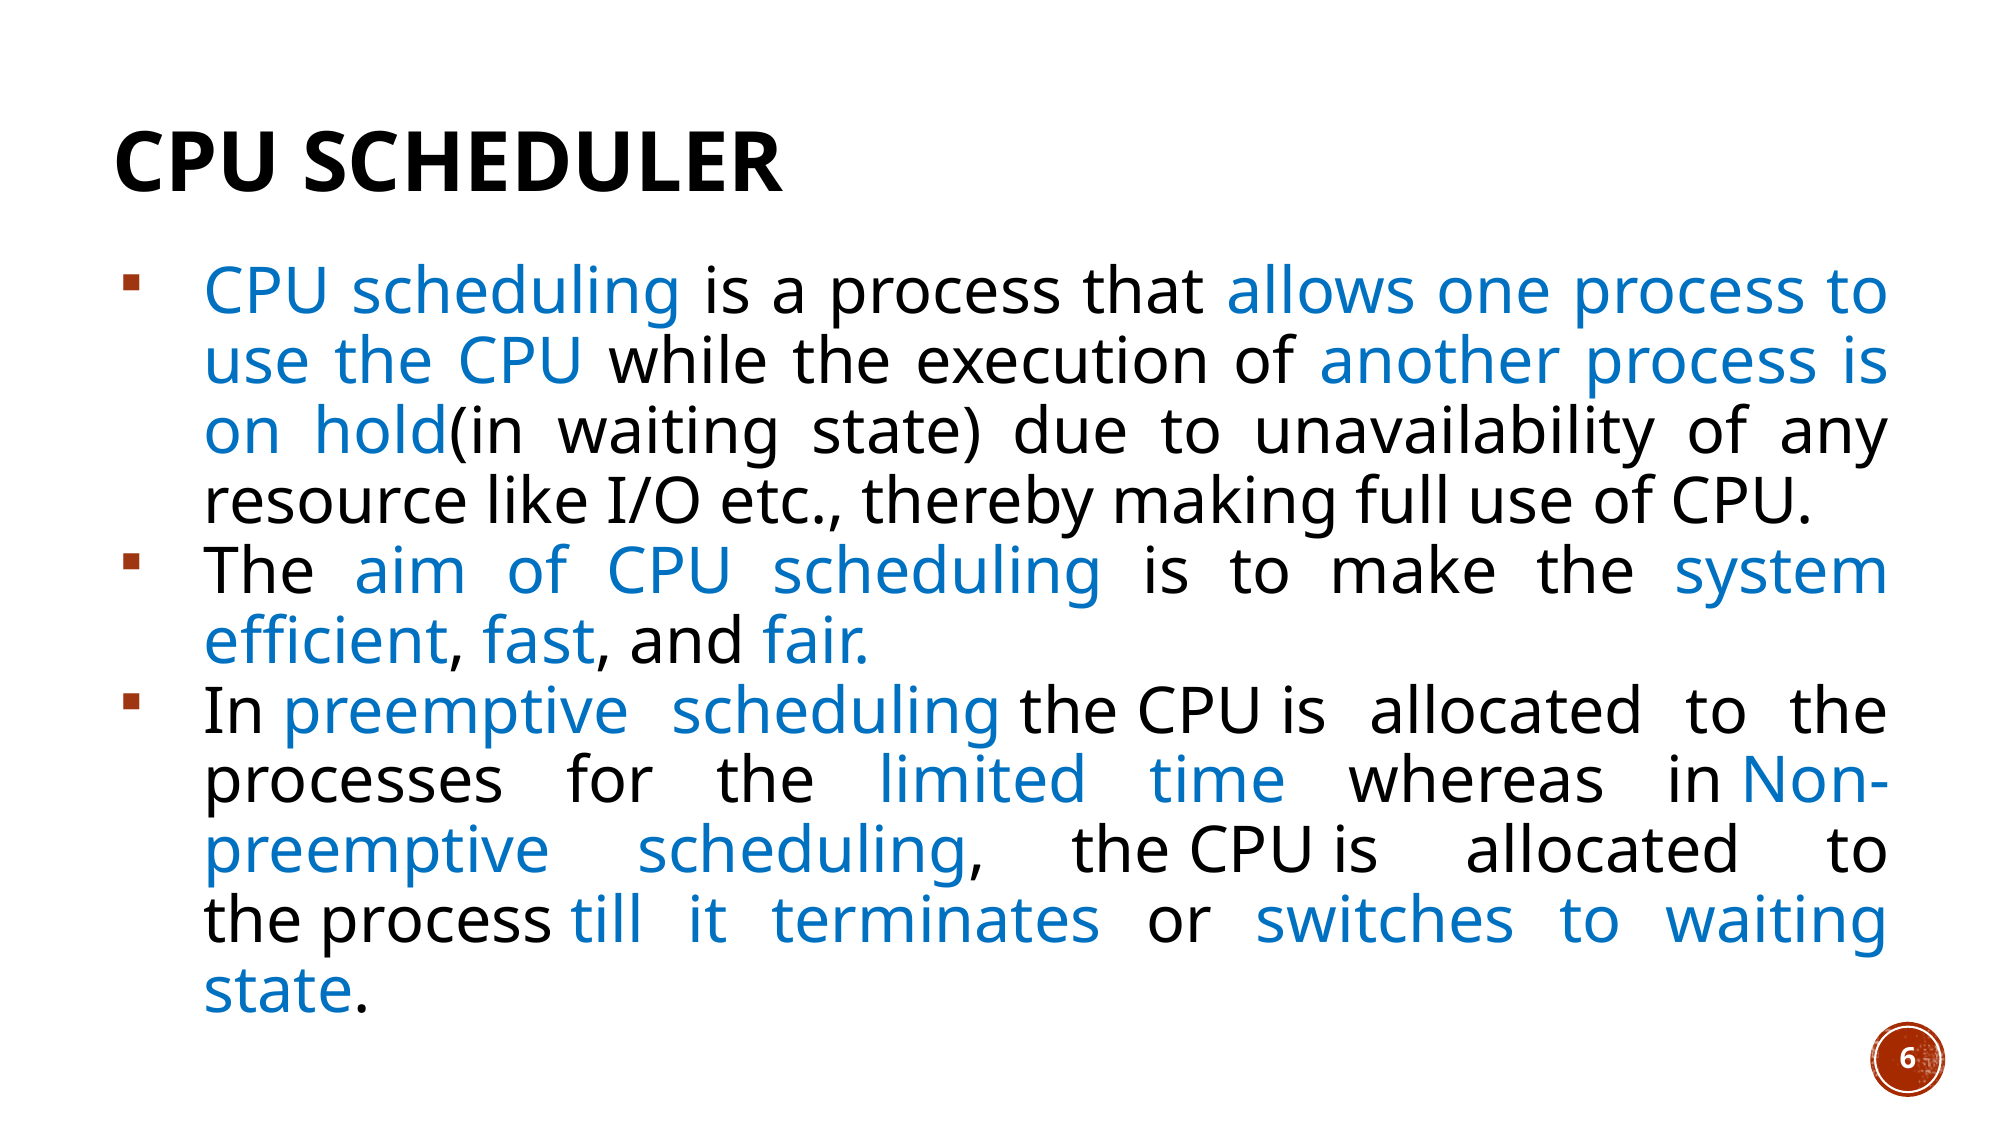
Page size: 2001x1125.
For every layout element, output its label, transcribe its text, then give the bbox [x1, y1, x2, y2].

list CPU scheduling is a process that allows one process to use the CPU while the execution of another process is on hold(in waiting state) due to unavailability of any resource like I/O etc., thereby making full use of CPU. The aim of CPU scheduling is to make the system efficient, fast, and fair. In preemptive scheduling the CPU is allocated to the processes for the limited time whereas in Non-preemptive scheduling, the CPU is allocated to the process till it terminates or switches to waiting state. [97, 250, 1905, 1089]
title CPU Scheduler [97, 79, 1905, 250]
slide_number 6 [1855, 1028, 1961, 1089]
